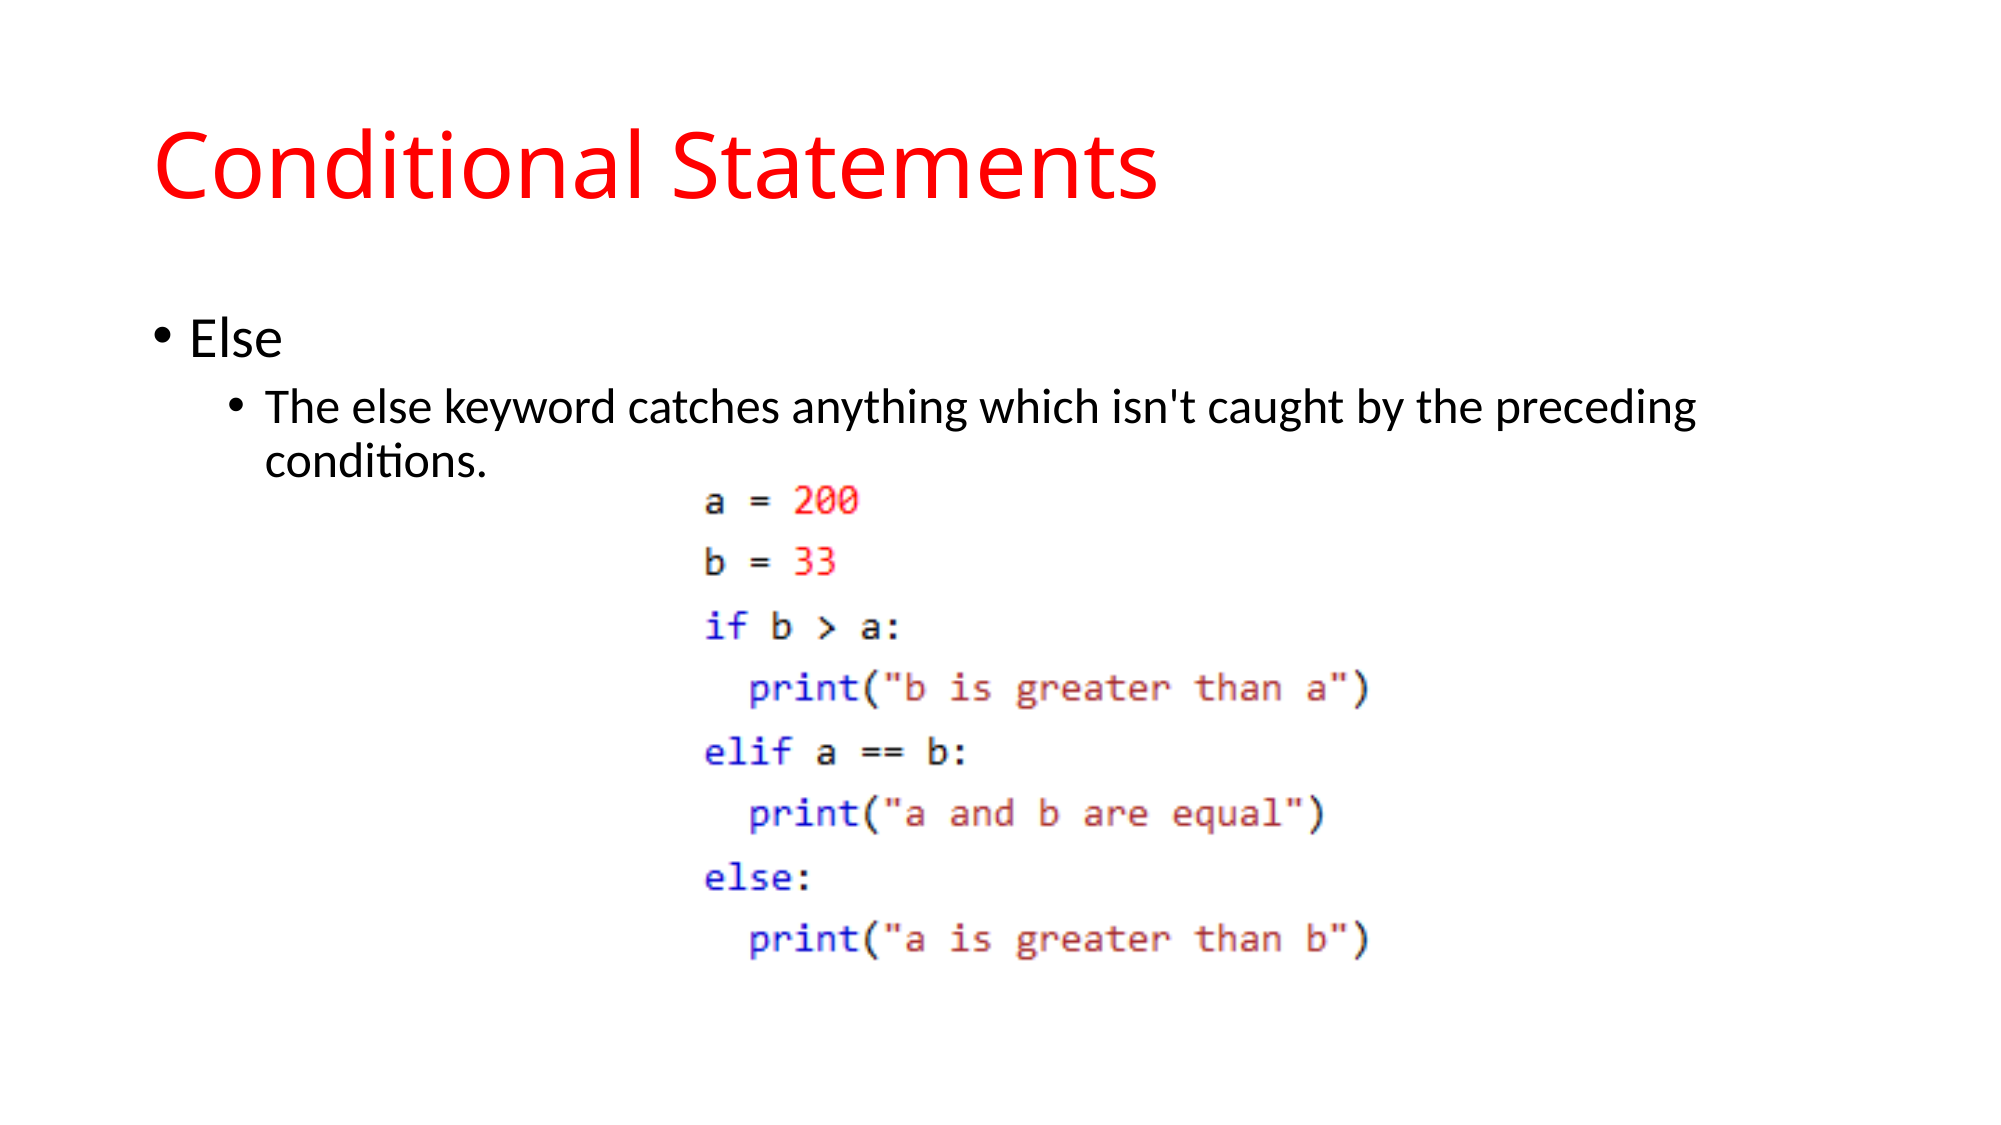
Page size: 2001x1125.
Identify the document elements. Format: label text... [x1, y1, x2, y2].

title Conditional Statements [137, 59, 1863, 278]
picture [685, 456, 1468, 994]
list Else The else keyword catches anything which isn't caught by the preceding conditions. [137, 299, 1863, 1014]
